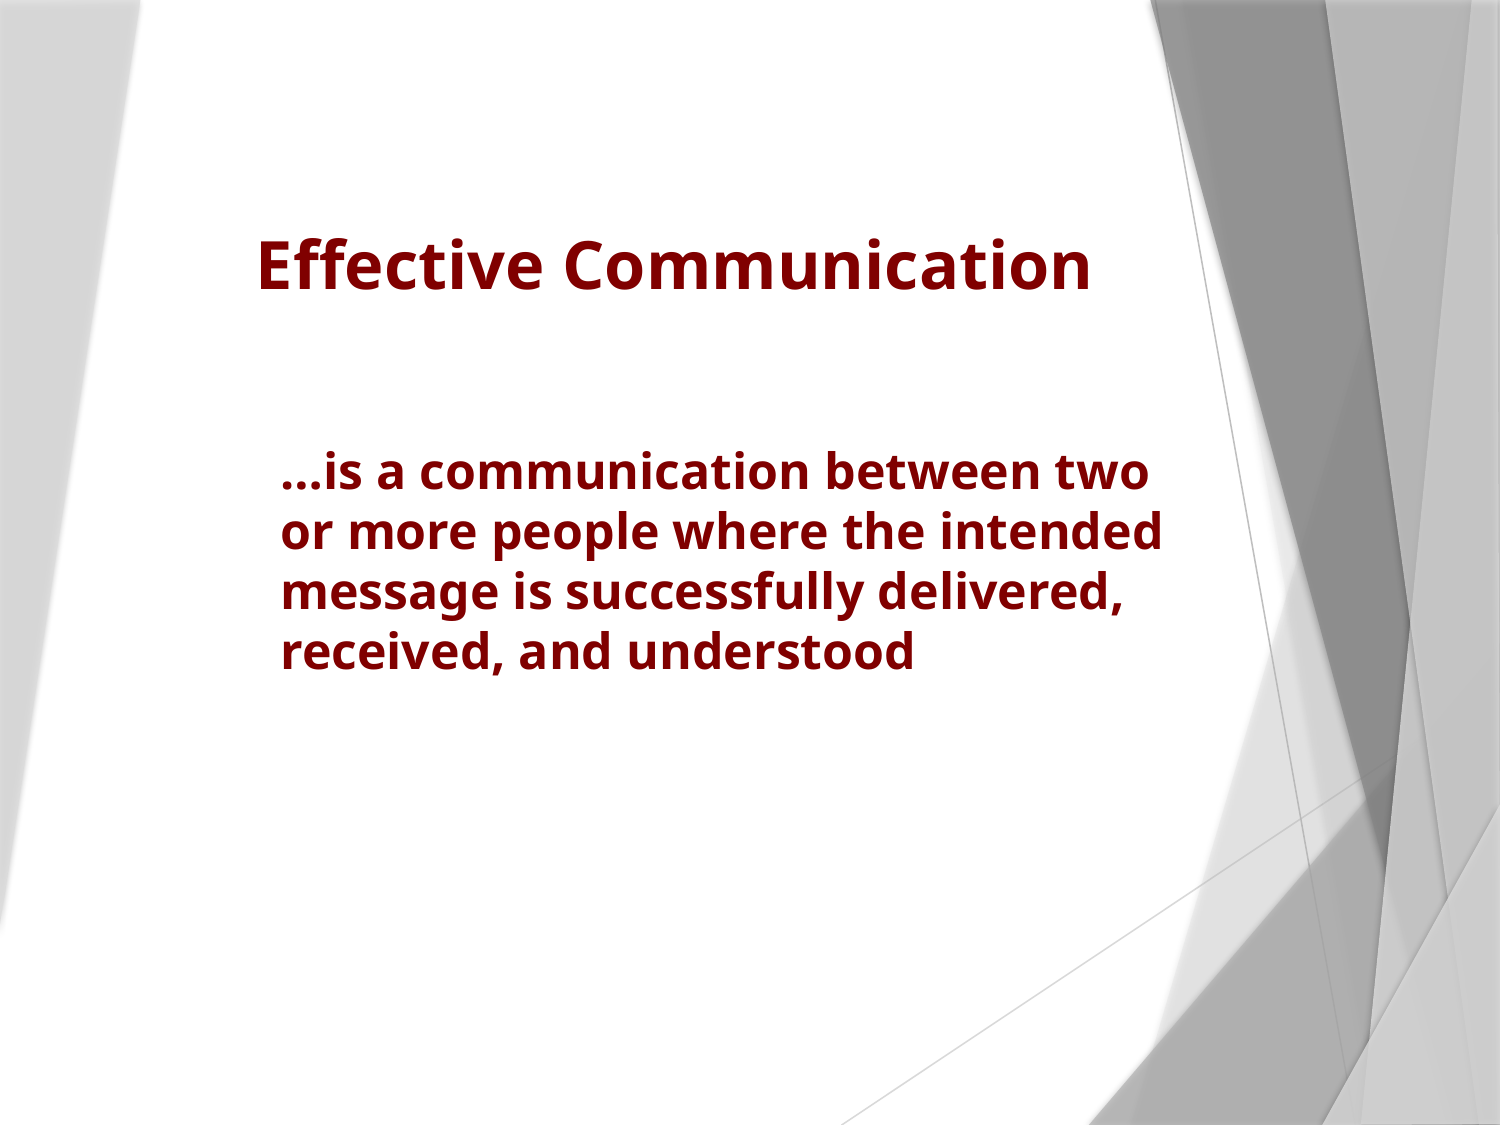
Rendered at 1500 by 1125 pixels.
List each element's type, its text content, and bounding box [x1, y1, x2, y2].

title Effective Communication [0, 125, 1350, 311]
text_box …is a communication between two or more people where the intended message is successfully delivered, received, and understood [265, 432, 1209, 688]
